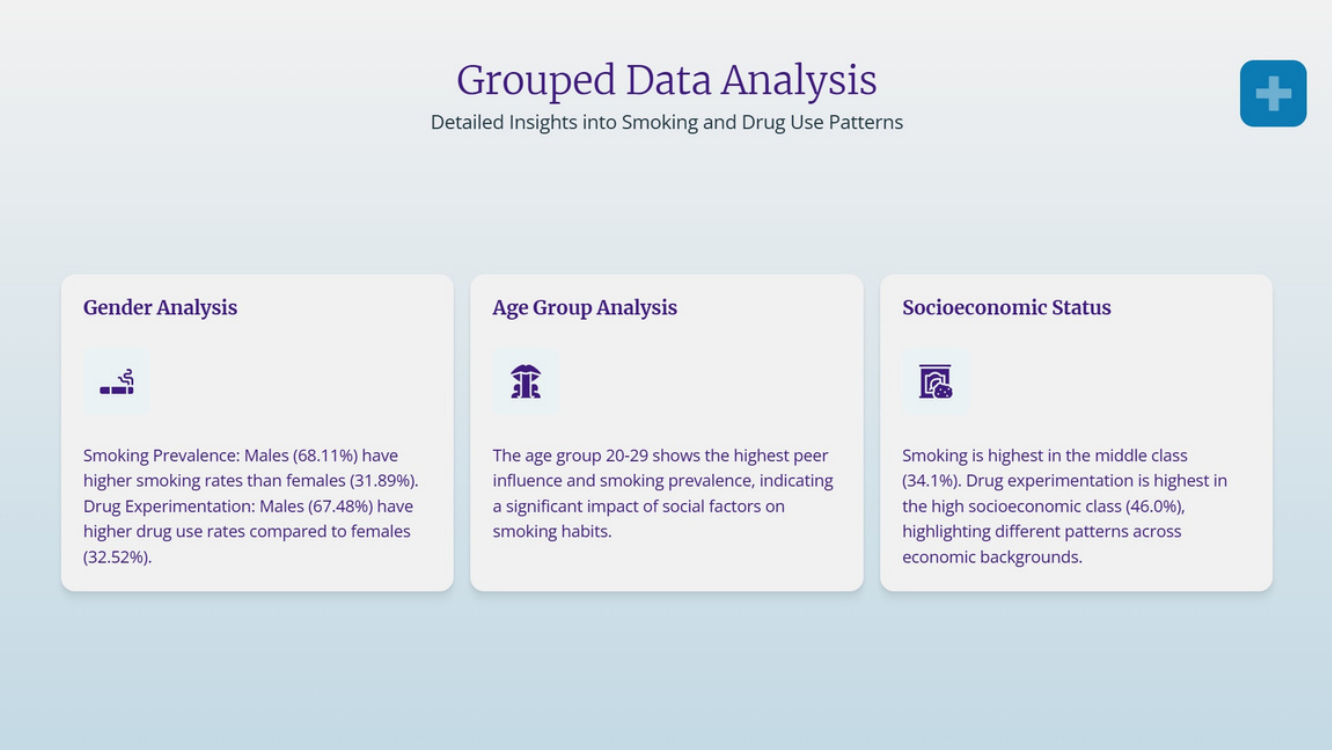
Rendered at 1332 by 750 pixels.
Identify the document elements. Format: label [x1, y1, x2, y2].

text_box [0, 0, 1332, 750]
